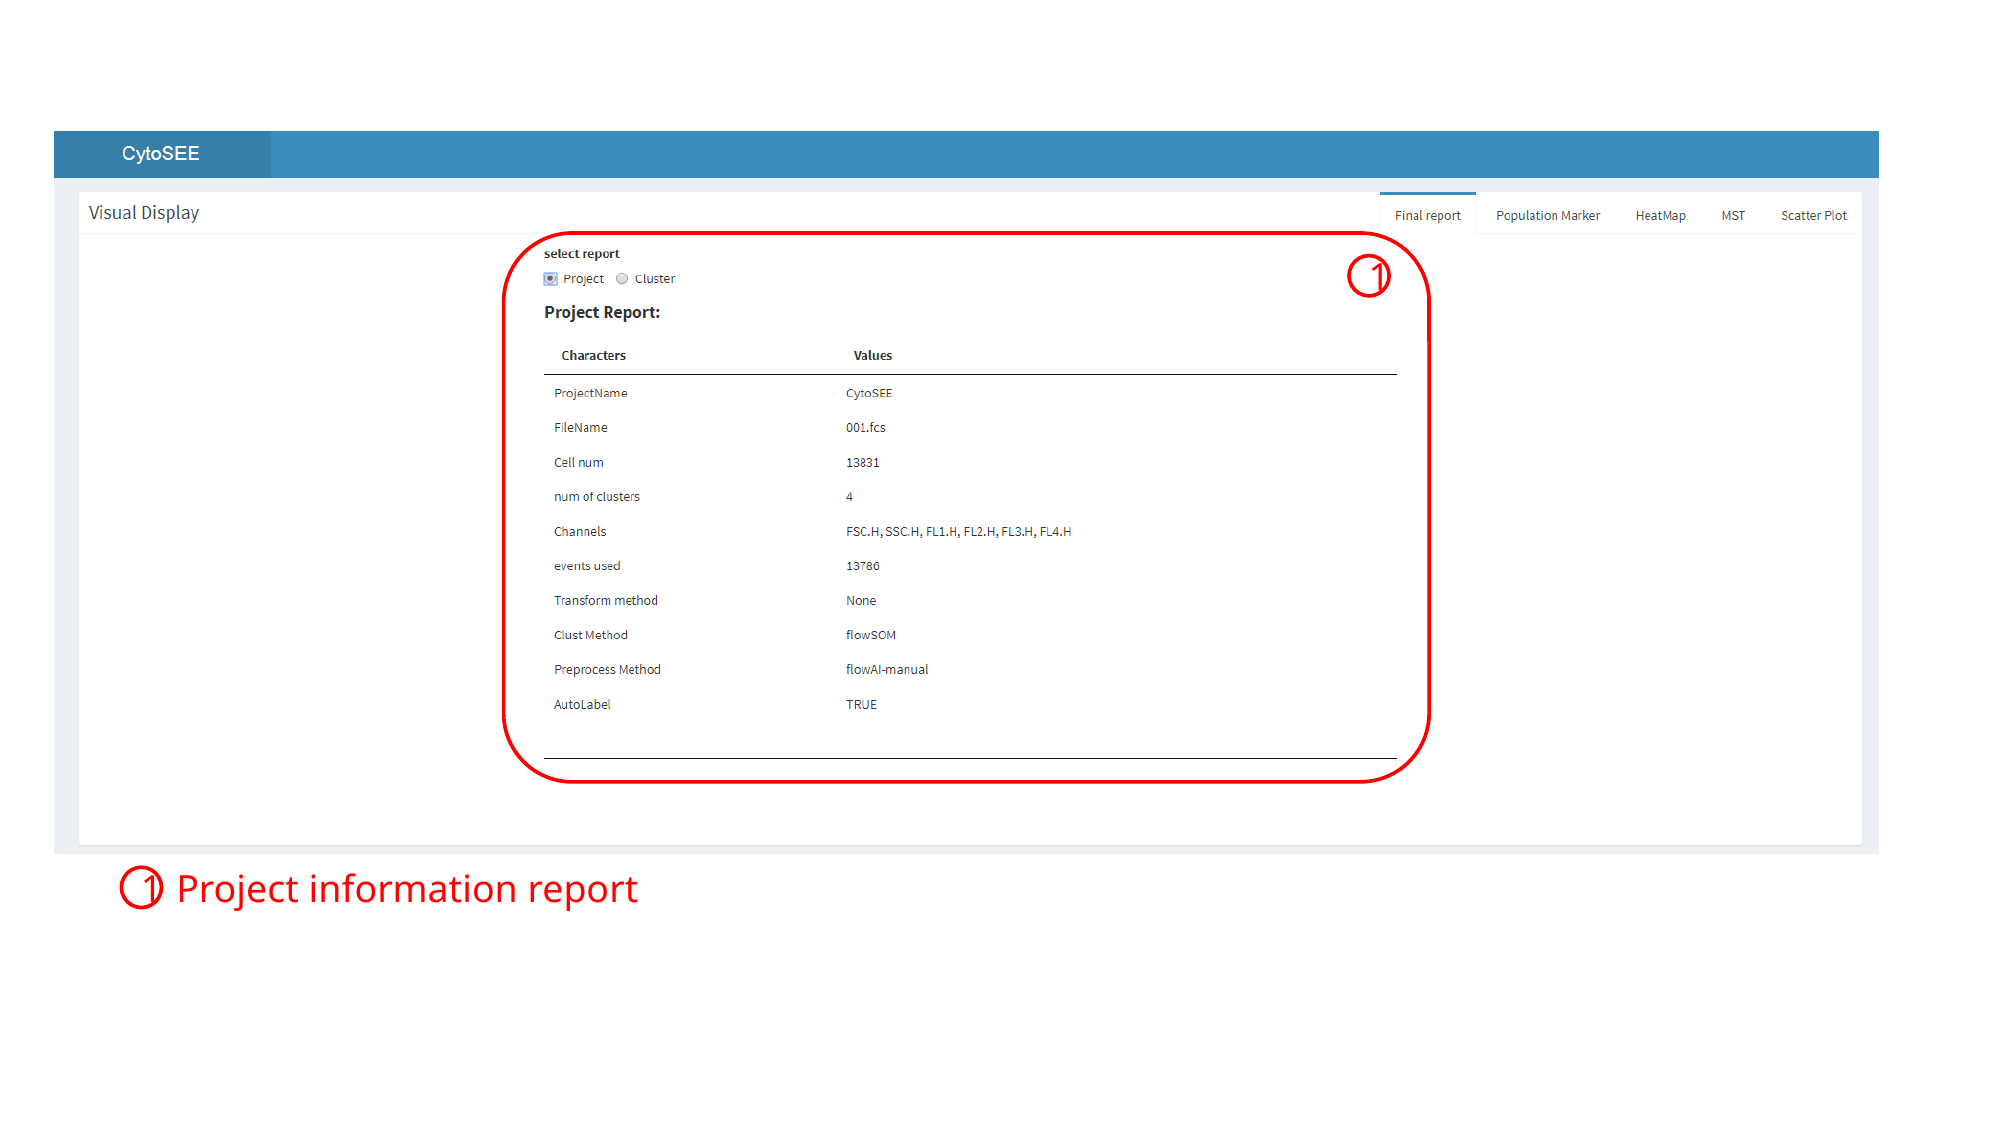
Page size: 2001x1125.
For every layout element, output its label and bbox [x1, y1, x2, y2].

text_box [53, 131, 1879, 918]
